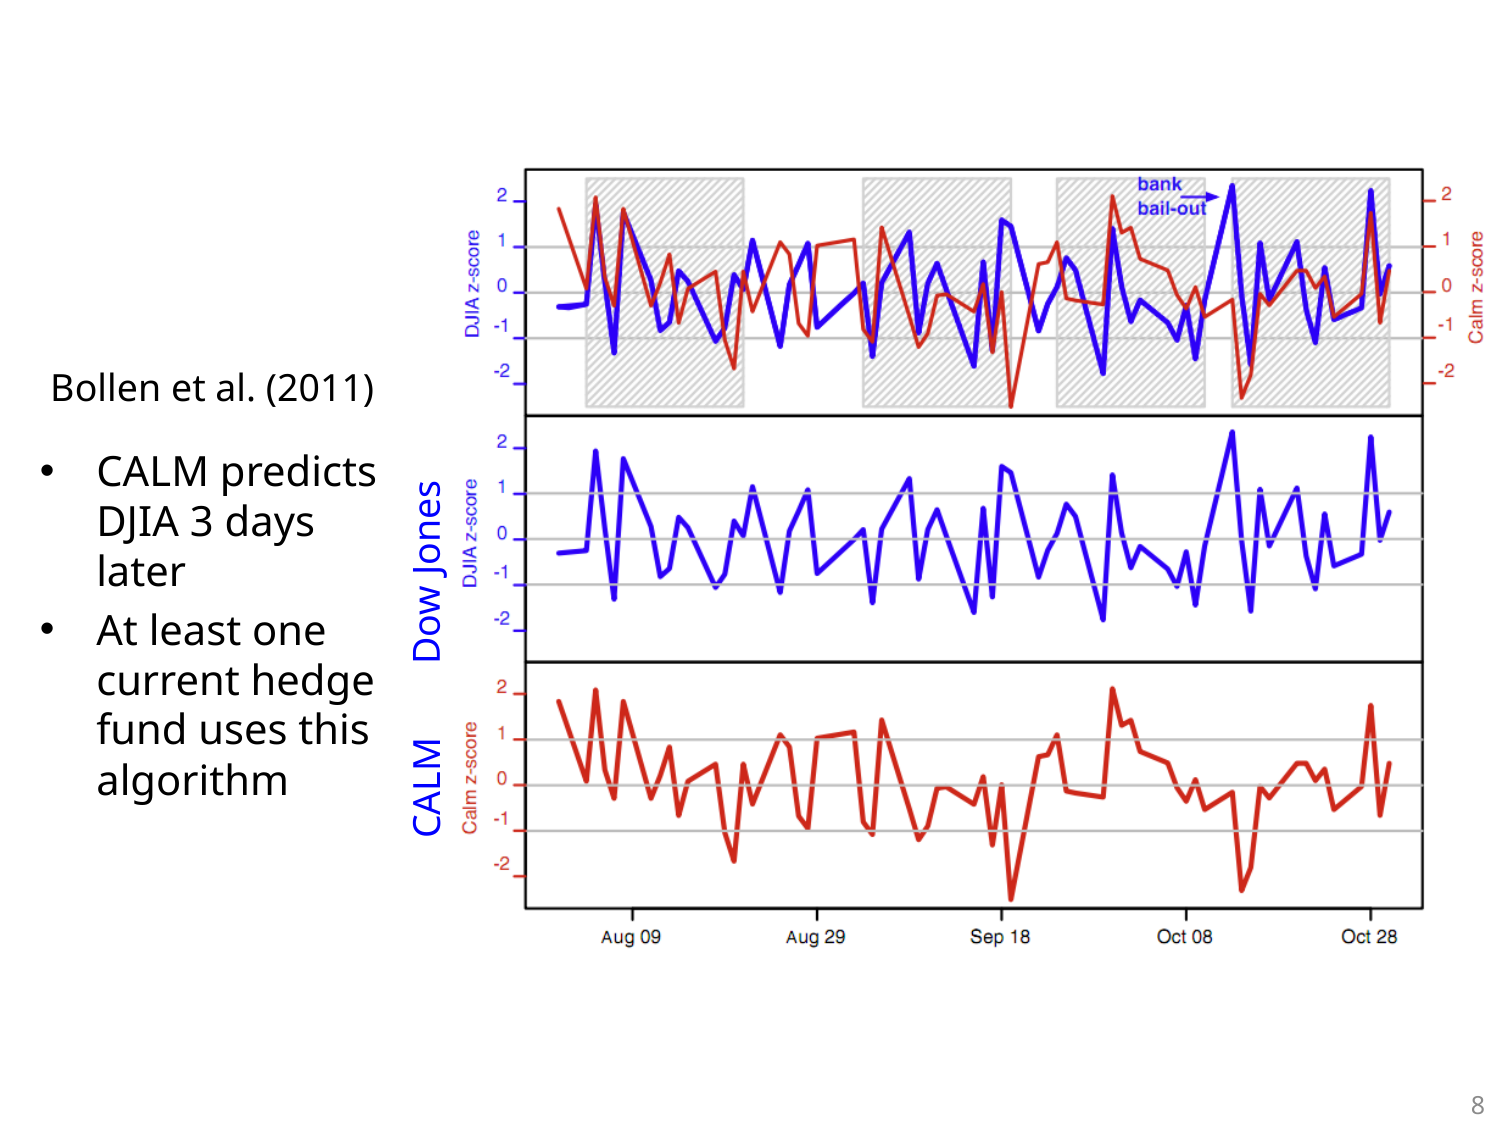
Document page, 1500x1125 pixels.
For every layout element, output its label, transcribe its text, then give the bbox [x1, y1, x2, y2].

text_box Bollen et al. (2011) [35, 356, 390, 417]
list CALM predicts DJIA 3 days later At least one current hedge fund uses this algorithm [24, 437, 400, 925]
text_box Dow Jones [400, 465, 442, 680]
picture [447, 149, 1497, 954]
slide_number 8 [1149, 1087, 1500, 1125]
text_box CALM [395, 722, 442, 854]
